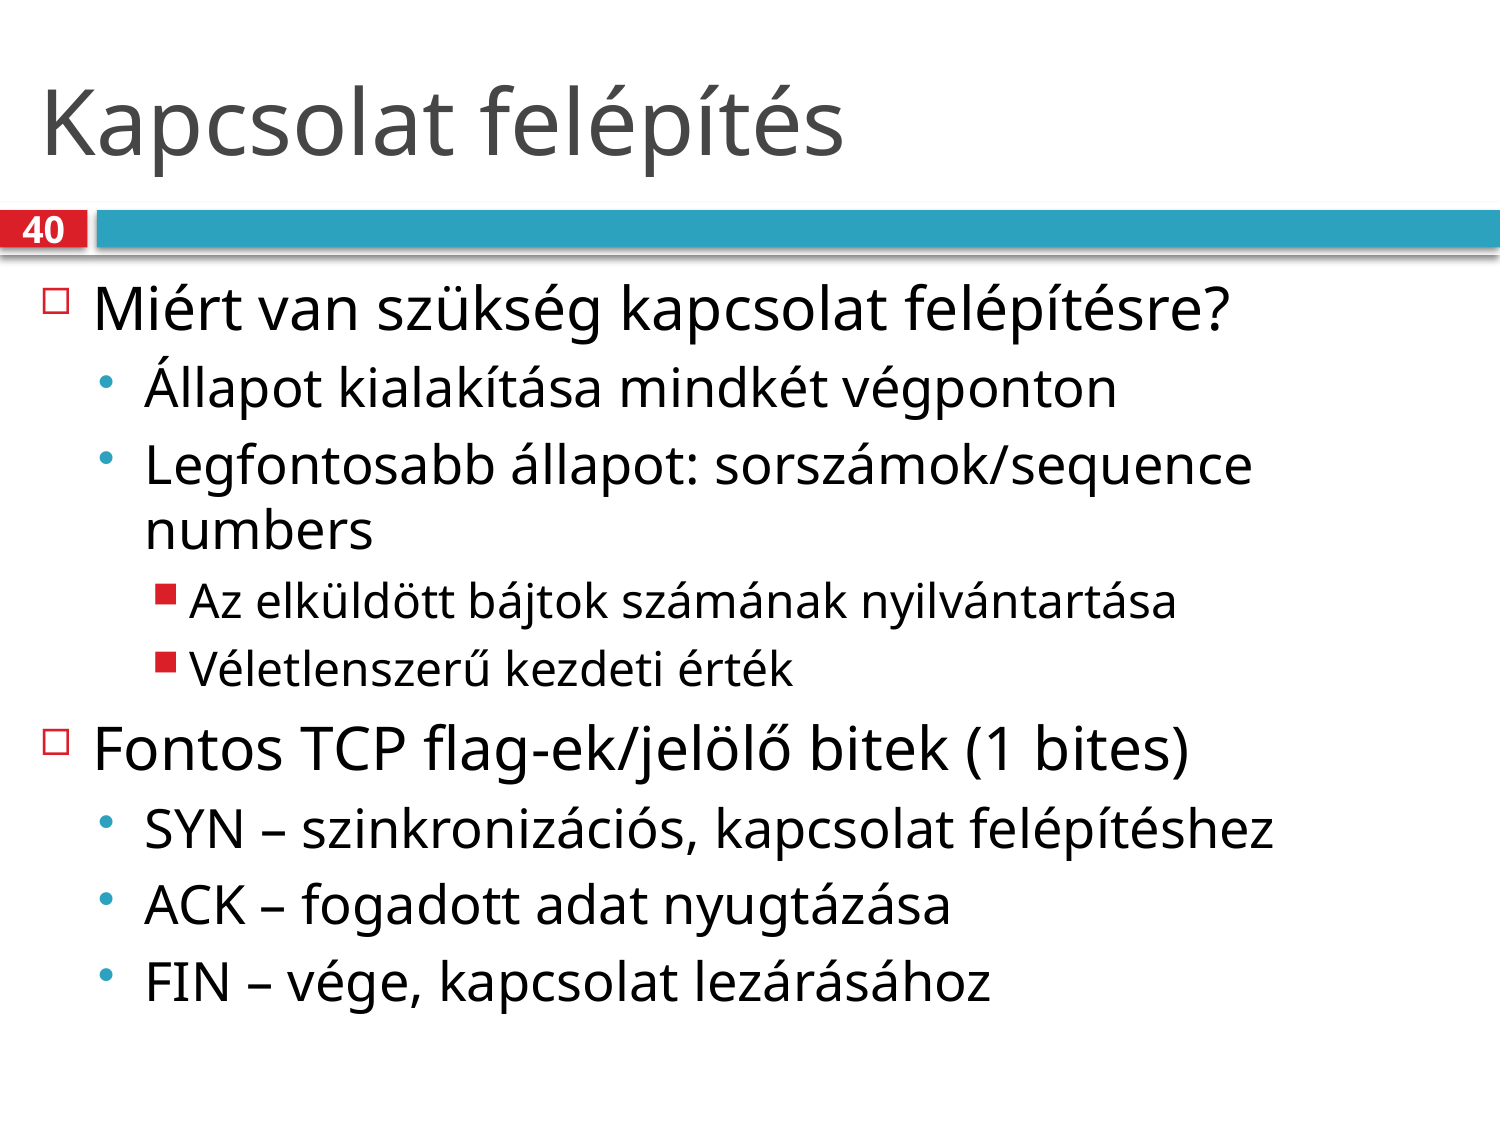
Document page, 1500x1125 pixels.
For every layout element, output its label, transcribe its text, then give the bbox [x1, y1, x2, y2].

title Kapcsolat felépítés [24, 37, 1475, 200]
slide_number 40 [0, 206, 88, 257]
list Miért van szükség kapcsolat felépítésre? Állapot kialakítása mindkét végponton Legfontosabb állapot: sorszámok/sequence numbers Az elküldött bájtok számának nyilvántartása Véletlenszerű kezdeti érték Fontos TCP flag-ek/jelölő bitek (1 bites) SYN – szinkronizációs, kapcsolat felépítéshez ACK – fogadott adat nyugtázása FIN – vége, kapcsolat lezárásához [24, 262, 1475, 1100]
